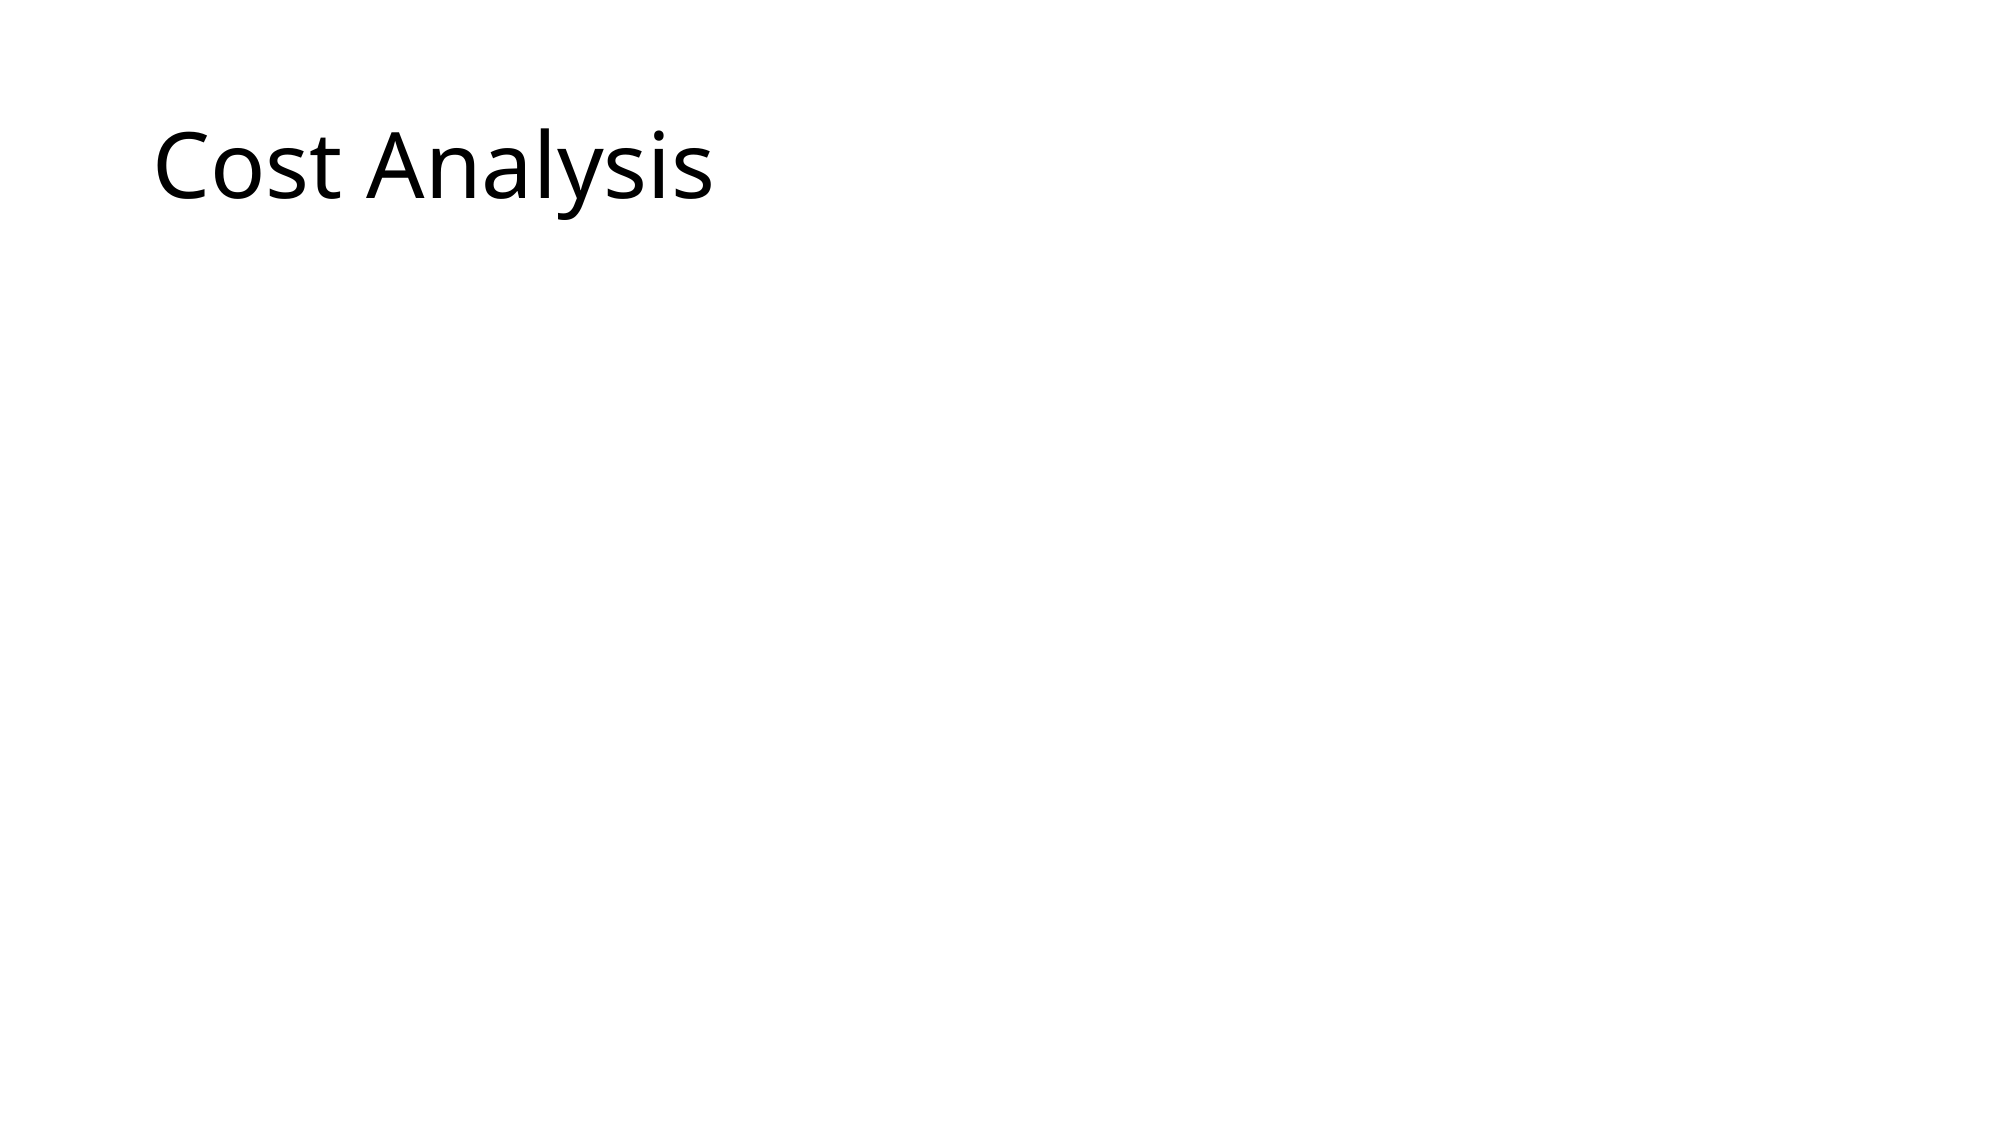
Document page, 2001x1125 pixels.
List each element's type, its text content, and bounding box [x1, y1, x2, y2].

title Cost Analysis [137, 59, 1863, 278]
